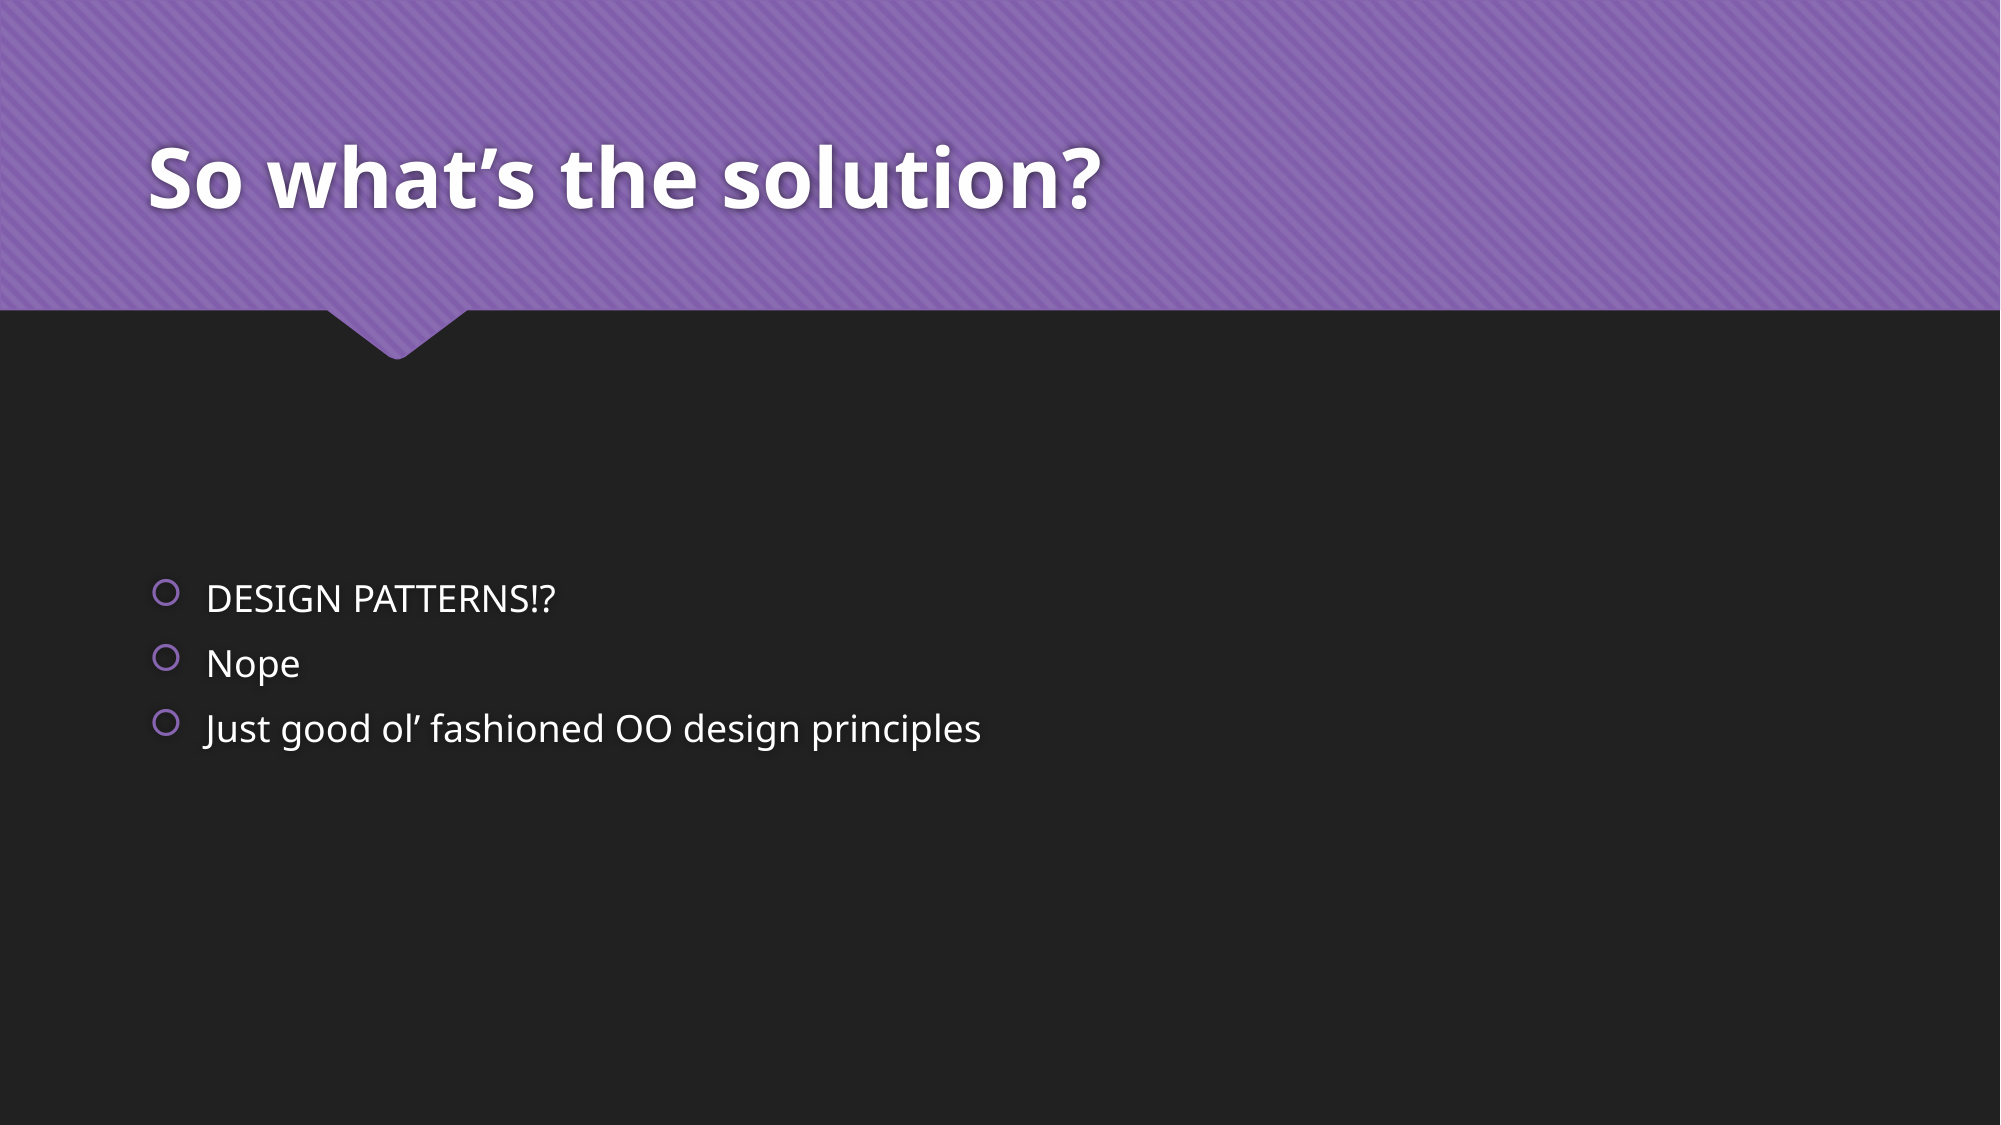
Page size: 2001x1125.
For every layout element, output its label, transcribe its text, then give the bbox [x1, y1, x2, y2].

list DESIGN PATTERNS!? Nope Just good ol’ fashioned OO design principles [134, 364, 1866, 962]
title So what’s the solution? [132, 73, 1868, 233]
